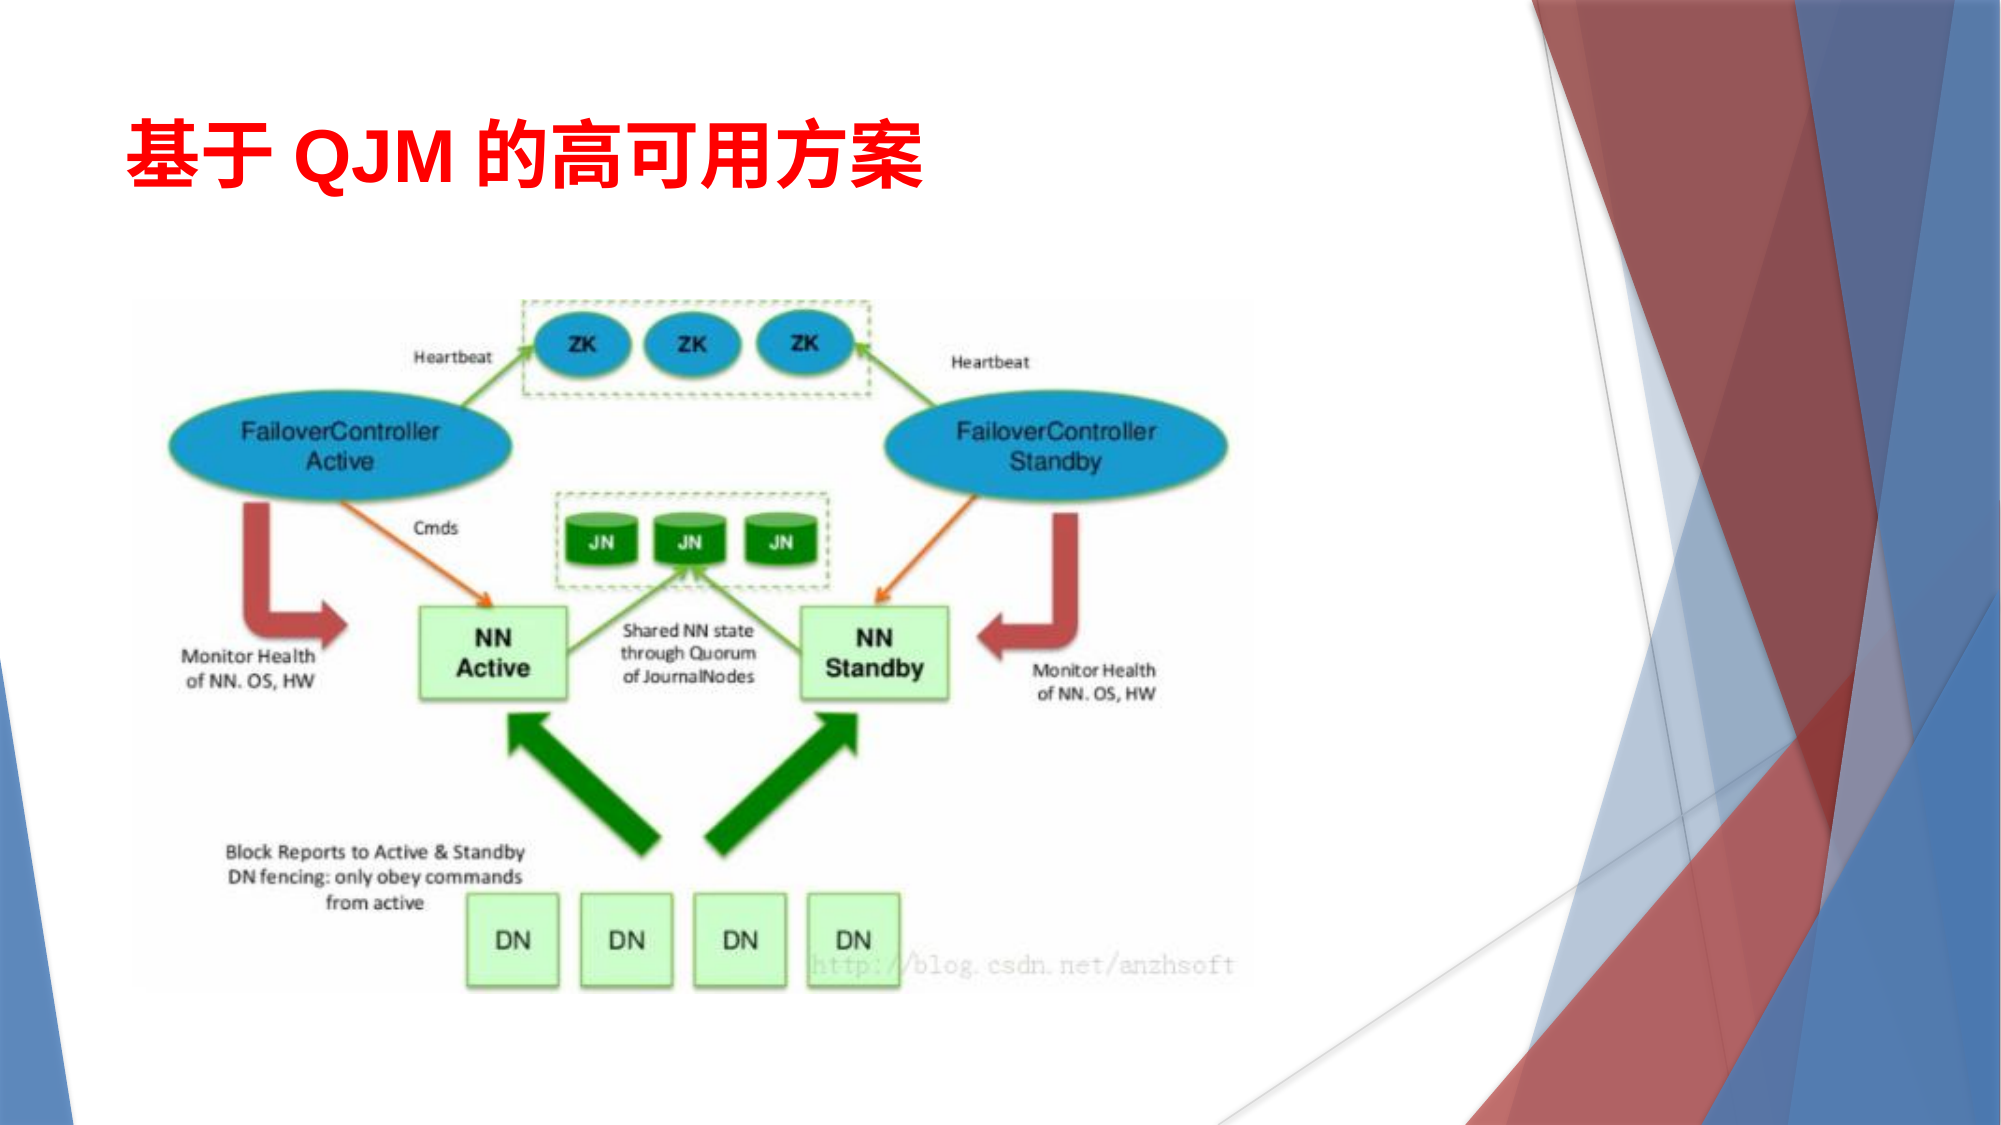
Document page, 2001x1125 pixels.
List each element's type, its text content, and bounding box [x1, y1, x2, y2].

text_box 基于QJM的高可用方案 [111, 99, 1522, 244]
picture [132, 299, 1254, 995]
